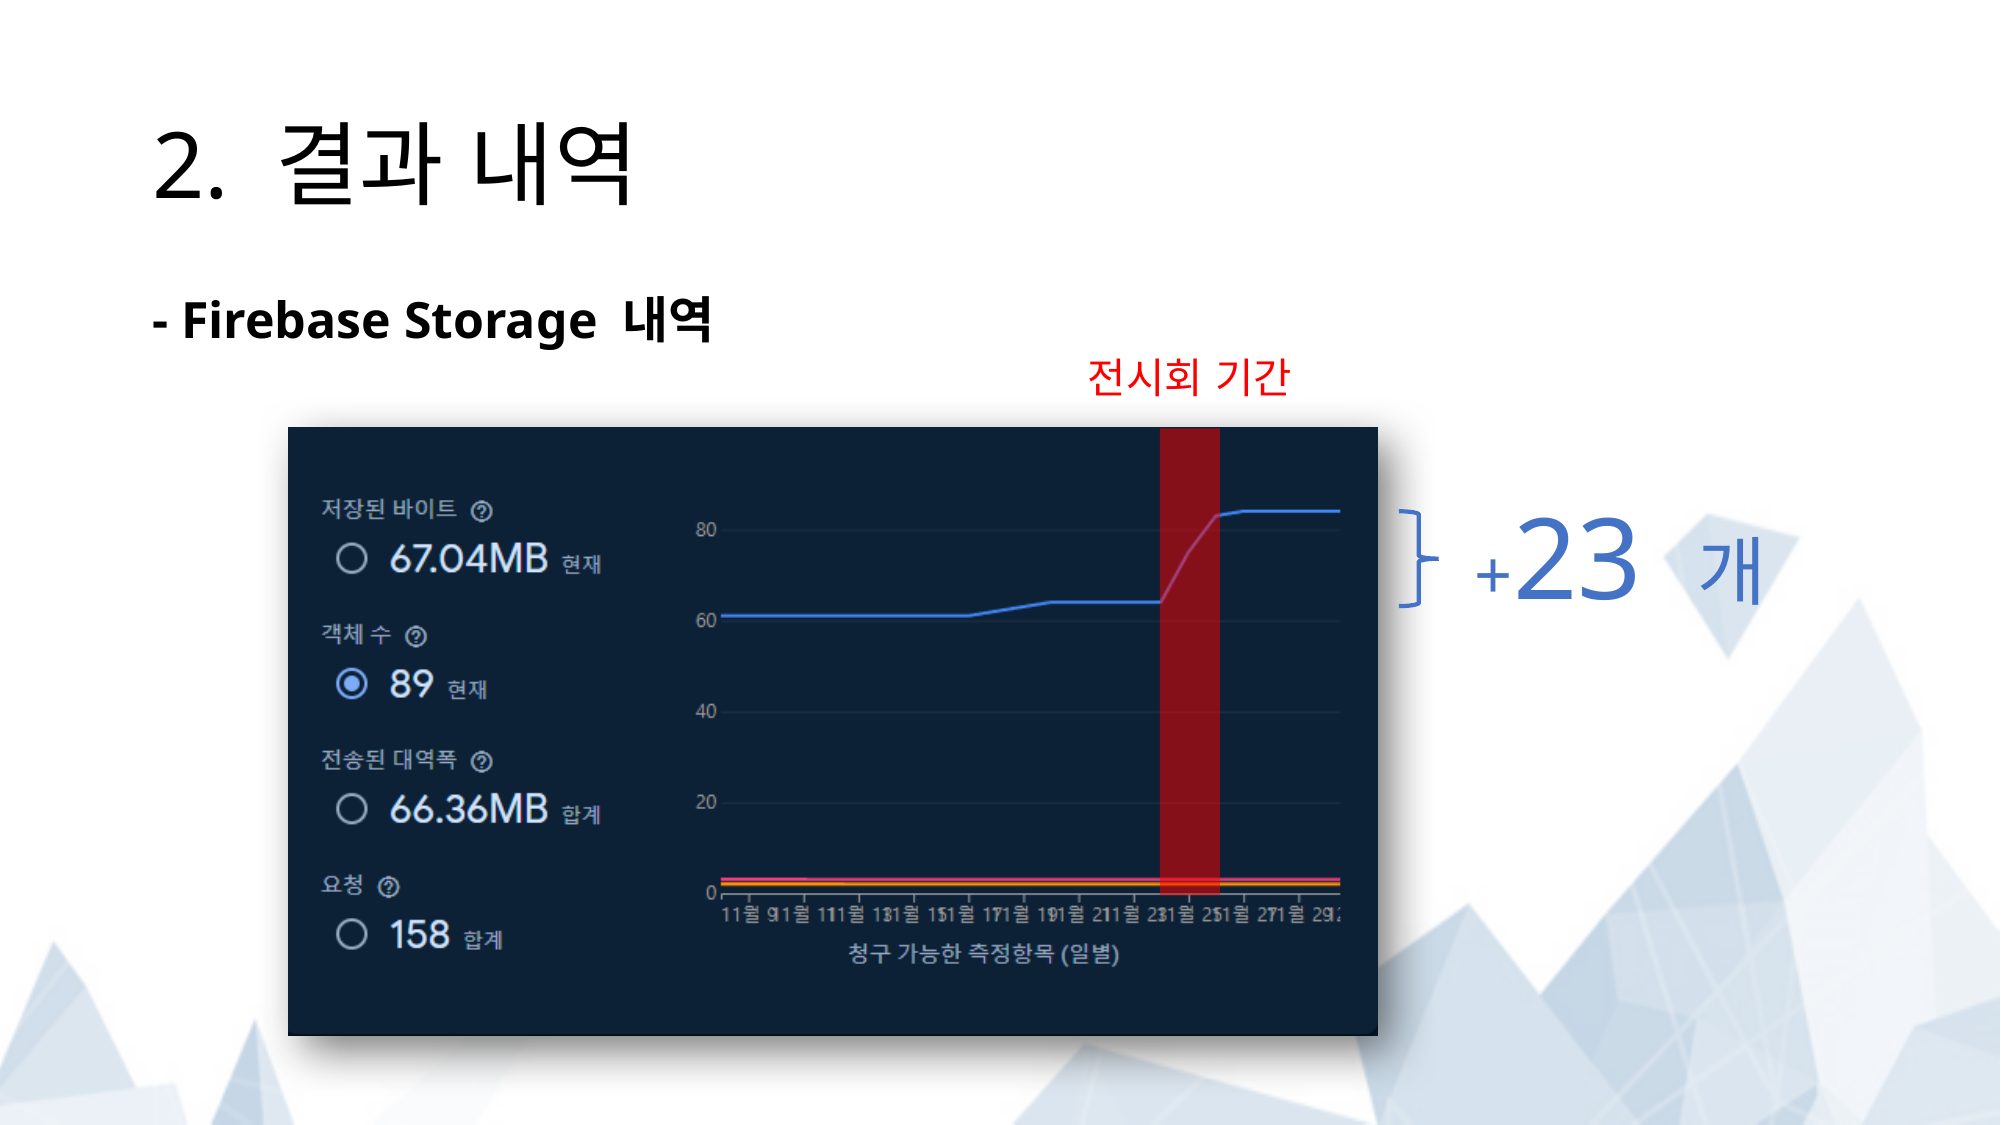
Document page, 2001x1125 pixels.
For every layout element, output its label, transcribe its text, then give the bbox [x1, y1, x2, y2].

title 2. 결과 내역 [137, 59, 1863, 278]
text_box - Firebase Storage 내역 [137, 280, 1138, 356]
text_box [1046, 344, 1334, 896]
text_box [1398, 479, 1845, 632]
picture [288, 427, 1378, 1036]
